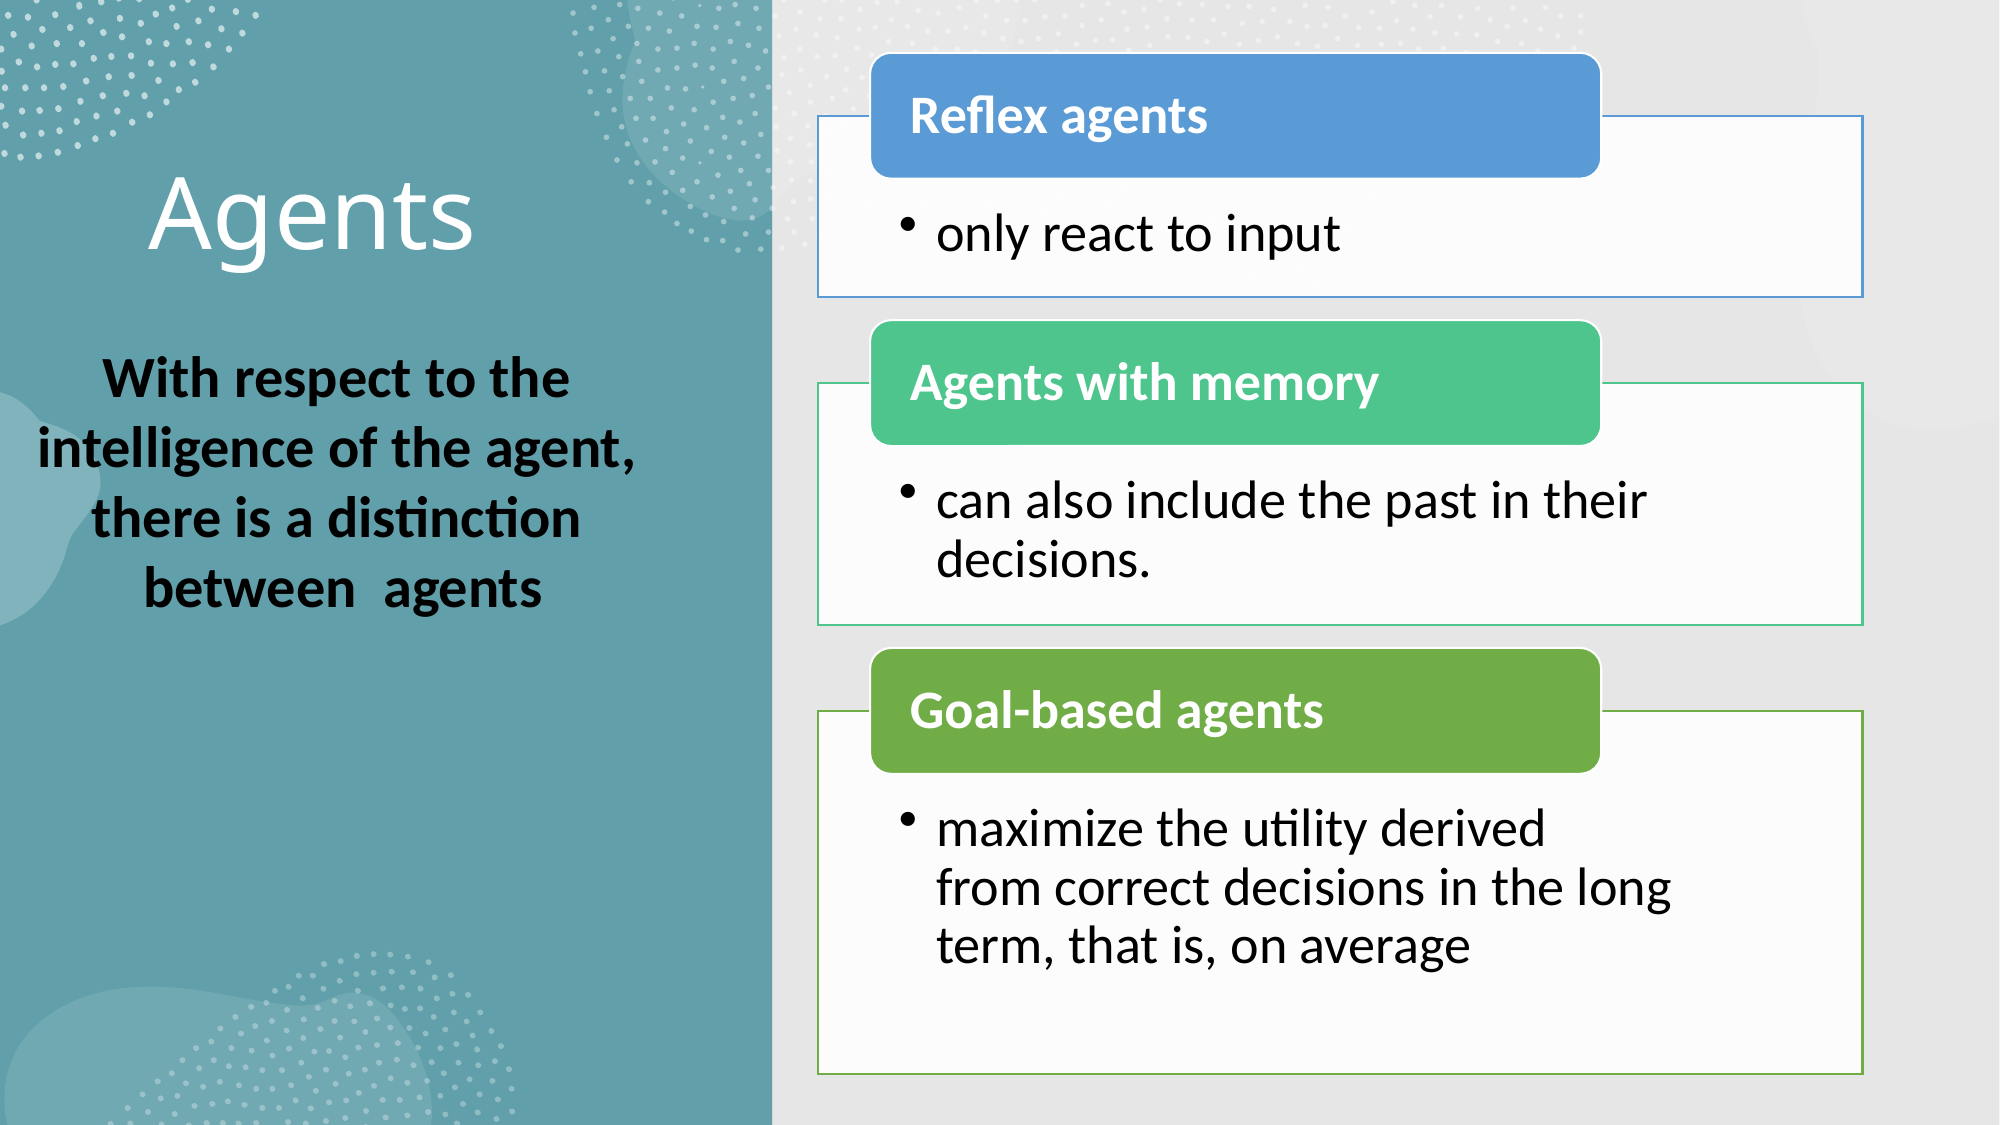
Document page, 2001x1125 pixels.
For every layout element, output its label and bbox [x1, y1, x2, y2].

list [817, 37, 1863, 1089]
text_box [0, 0, 2000, 1125]
